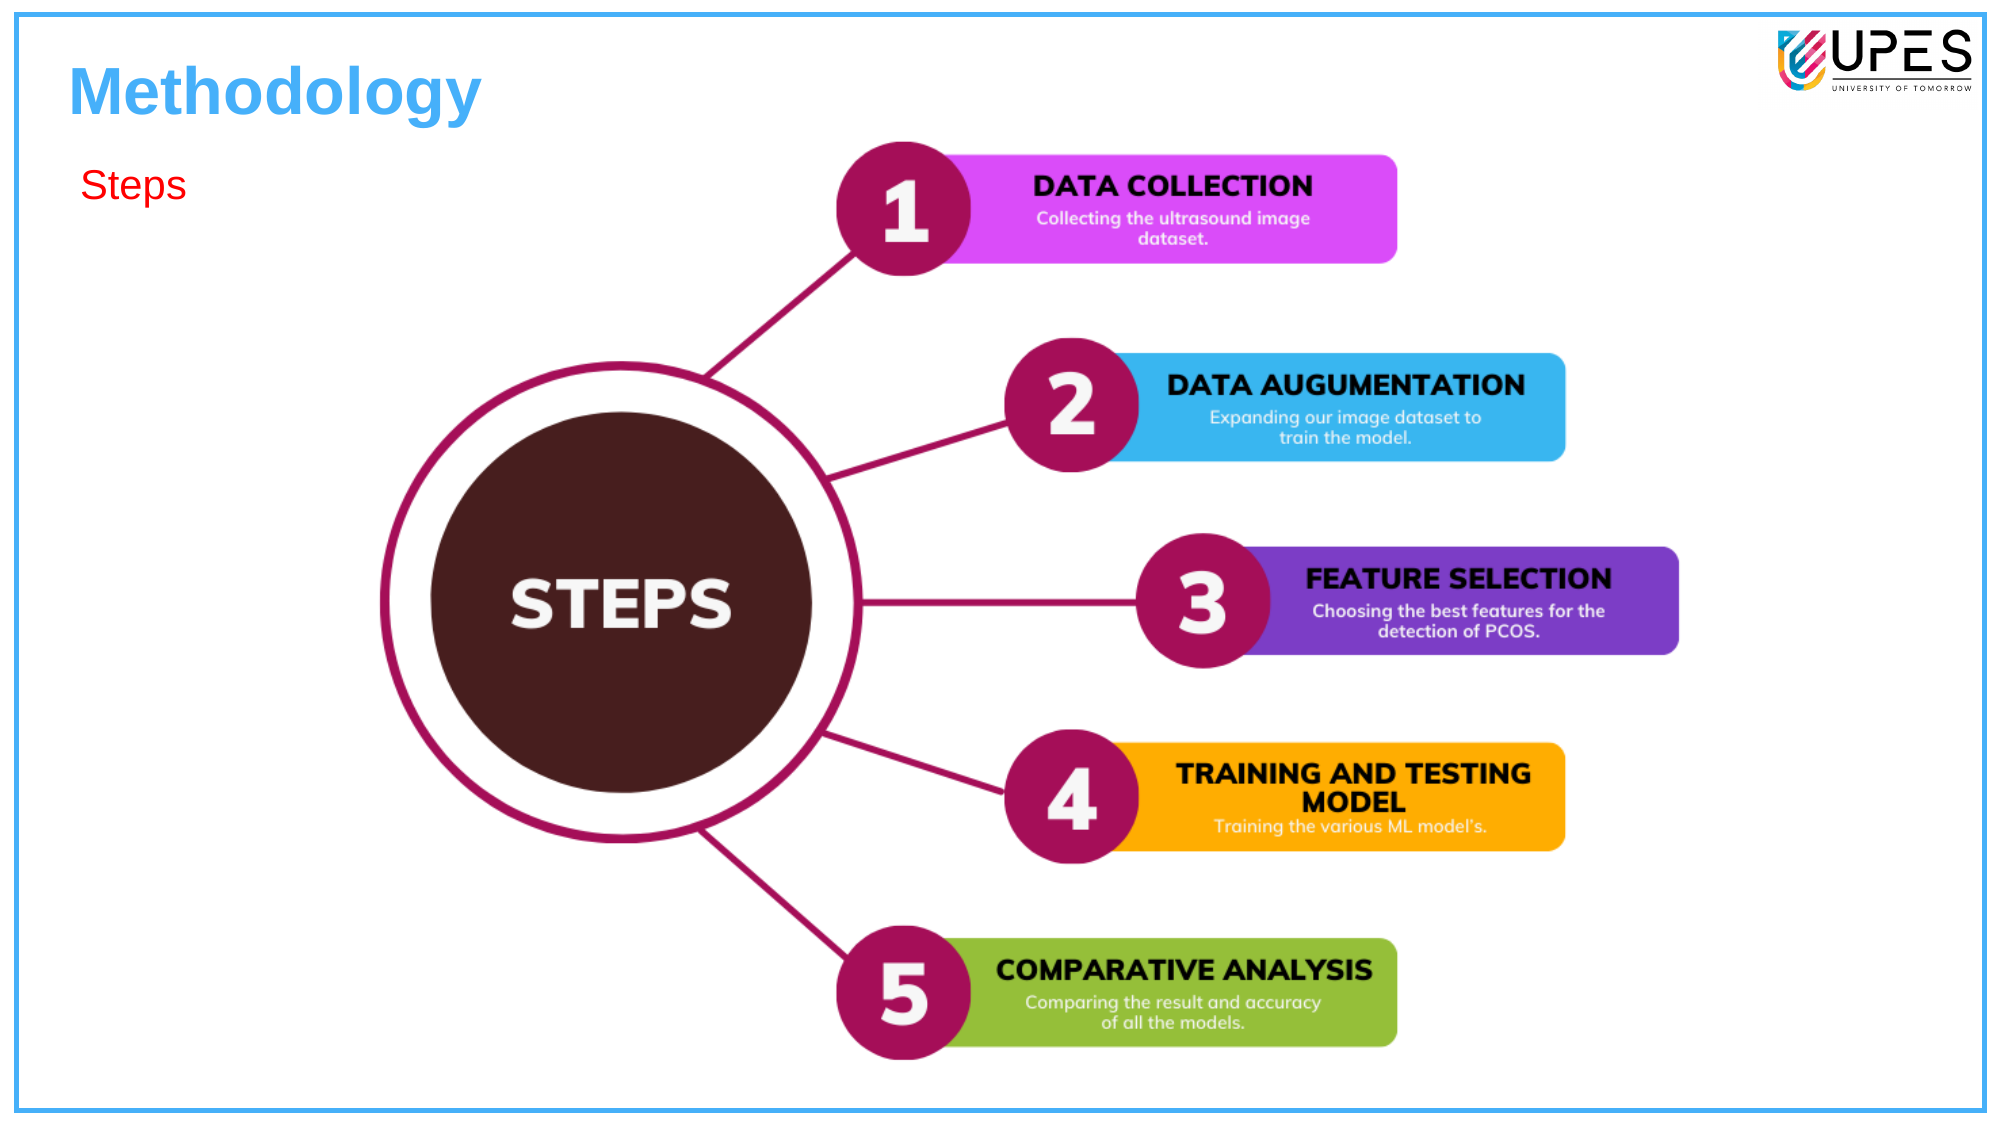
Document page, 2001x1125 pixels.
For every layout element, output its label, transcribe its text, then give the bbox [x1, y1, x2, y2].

text_box Steps [65, 150, 367, 360]
picture [367, 136, 1690, 1072]
text_box Methodology [53, 40, 1289, 136]
picture [1758, 20, 1978, 110]
